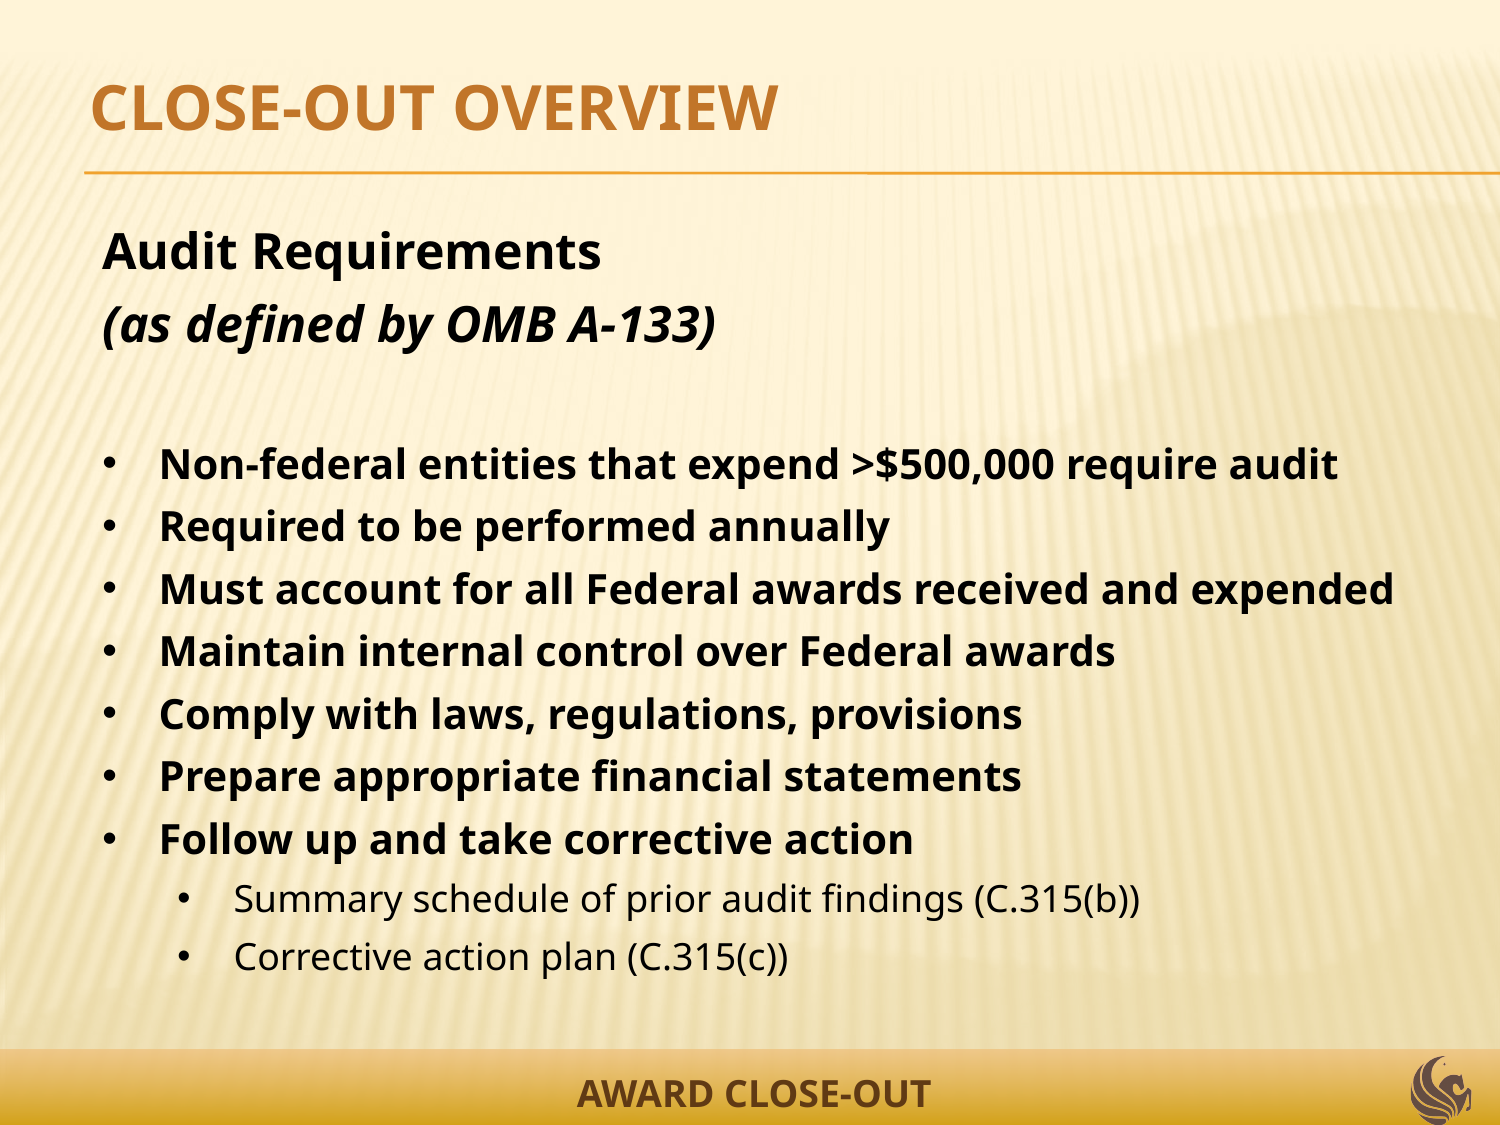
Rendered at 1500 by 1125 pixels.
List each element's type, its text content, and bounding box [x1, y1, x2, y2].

text_box CLOSE-OUT OVERVIEW [75, 45, 1400, 150]
text_box [87, 193, 1463, 932]
text_box AWARD CLOSE-OUT [23, 1062, 1486, 1123]
text_box Audit Requirements (as defined by OMB A-133) Non-federal entities that expend >$500,000 require audit Required to be performed annually Must account for all Federal awards received and expended Maintain internal control over Federal awards Comply with laws, regulations, provisions Prepare appropriate financial statements Follow up and take corrective action Summary schedule of prior audit findings (C.315(b)) Corrective action plan (C.315(c)) [87, 212, 1450, 986]
